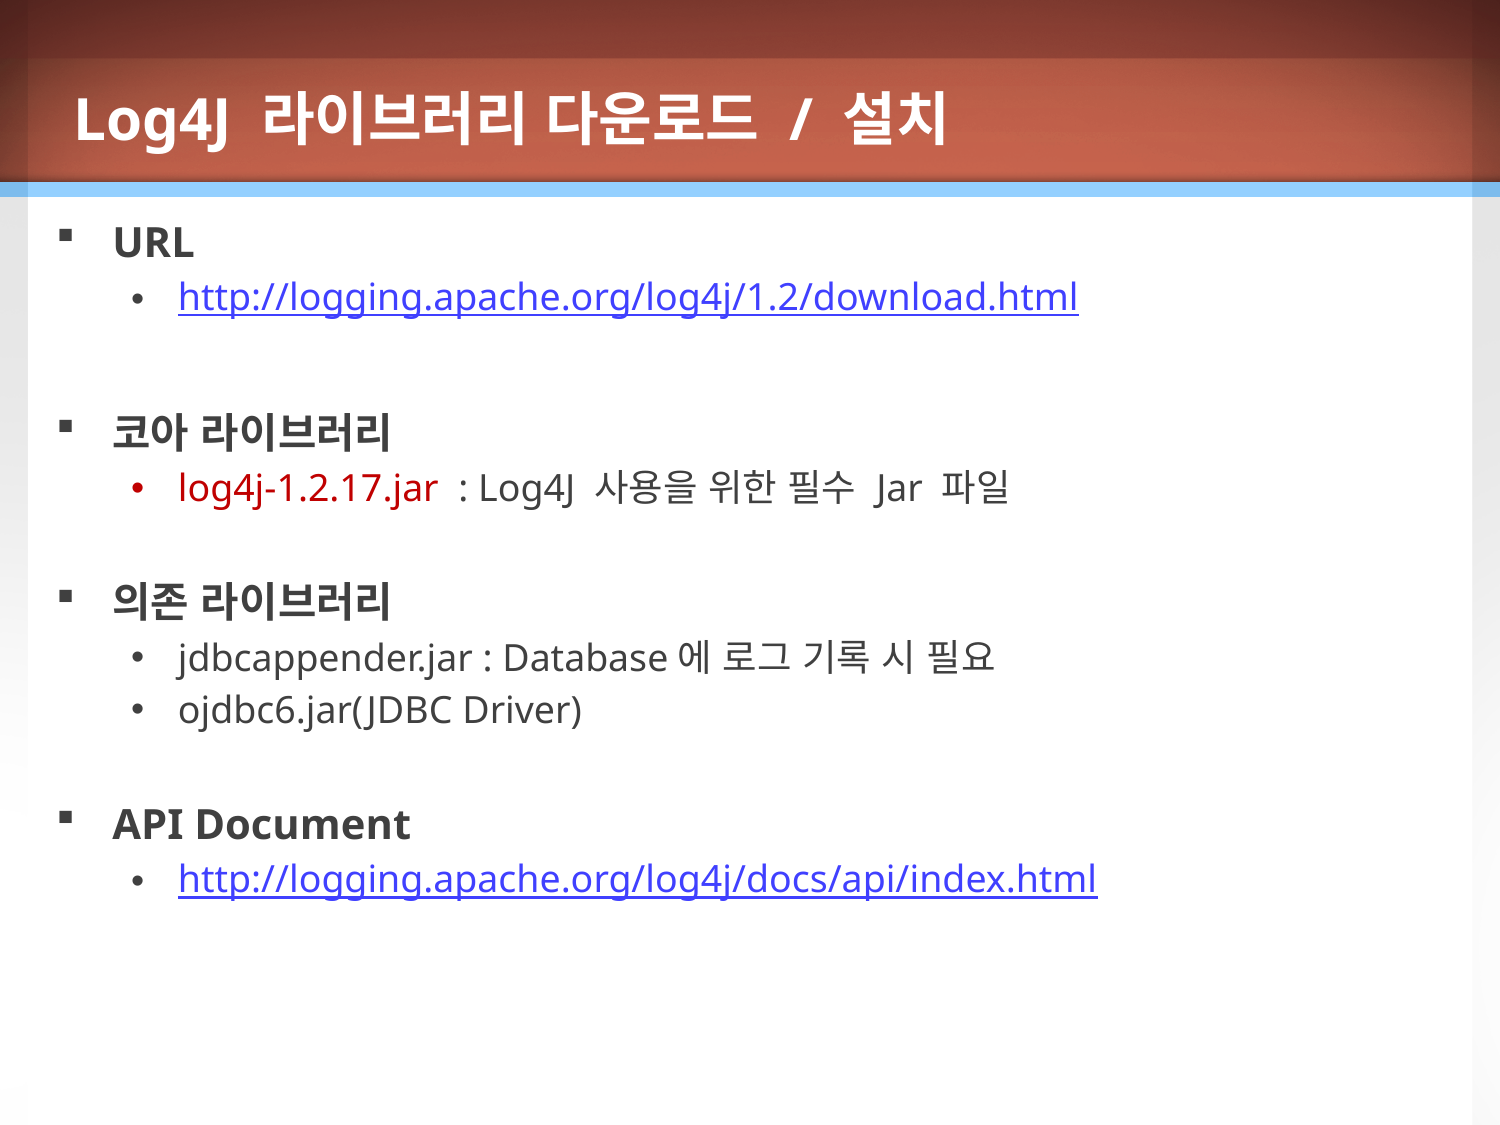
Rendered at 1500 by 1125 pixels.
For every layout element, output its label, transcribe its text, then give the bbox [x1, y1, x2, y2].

text_box Log4J 라이브러리 다운로드 / 설치 [58, 75, 1442, 160]
picture [0, 59, 1500, 1125]
list URL http://logging.apache.org/log4j/1.2/download.html 코아 라이브러리 log4j-1.2.17.jar : Log4J 사용을 위한 필수 Jar 파일 의존 라이브러리 jdbcappender.jar : Database에 로그 기록 시 필요 ojdbc6.jar(JDBC Driver) API Document http://logging.apache.org/log4j/docs/api/index.html [41, 208, 1459, 1047]
